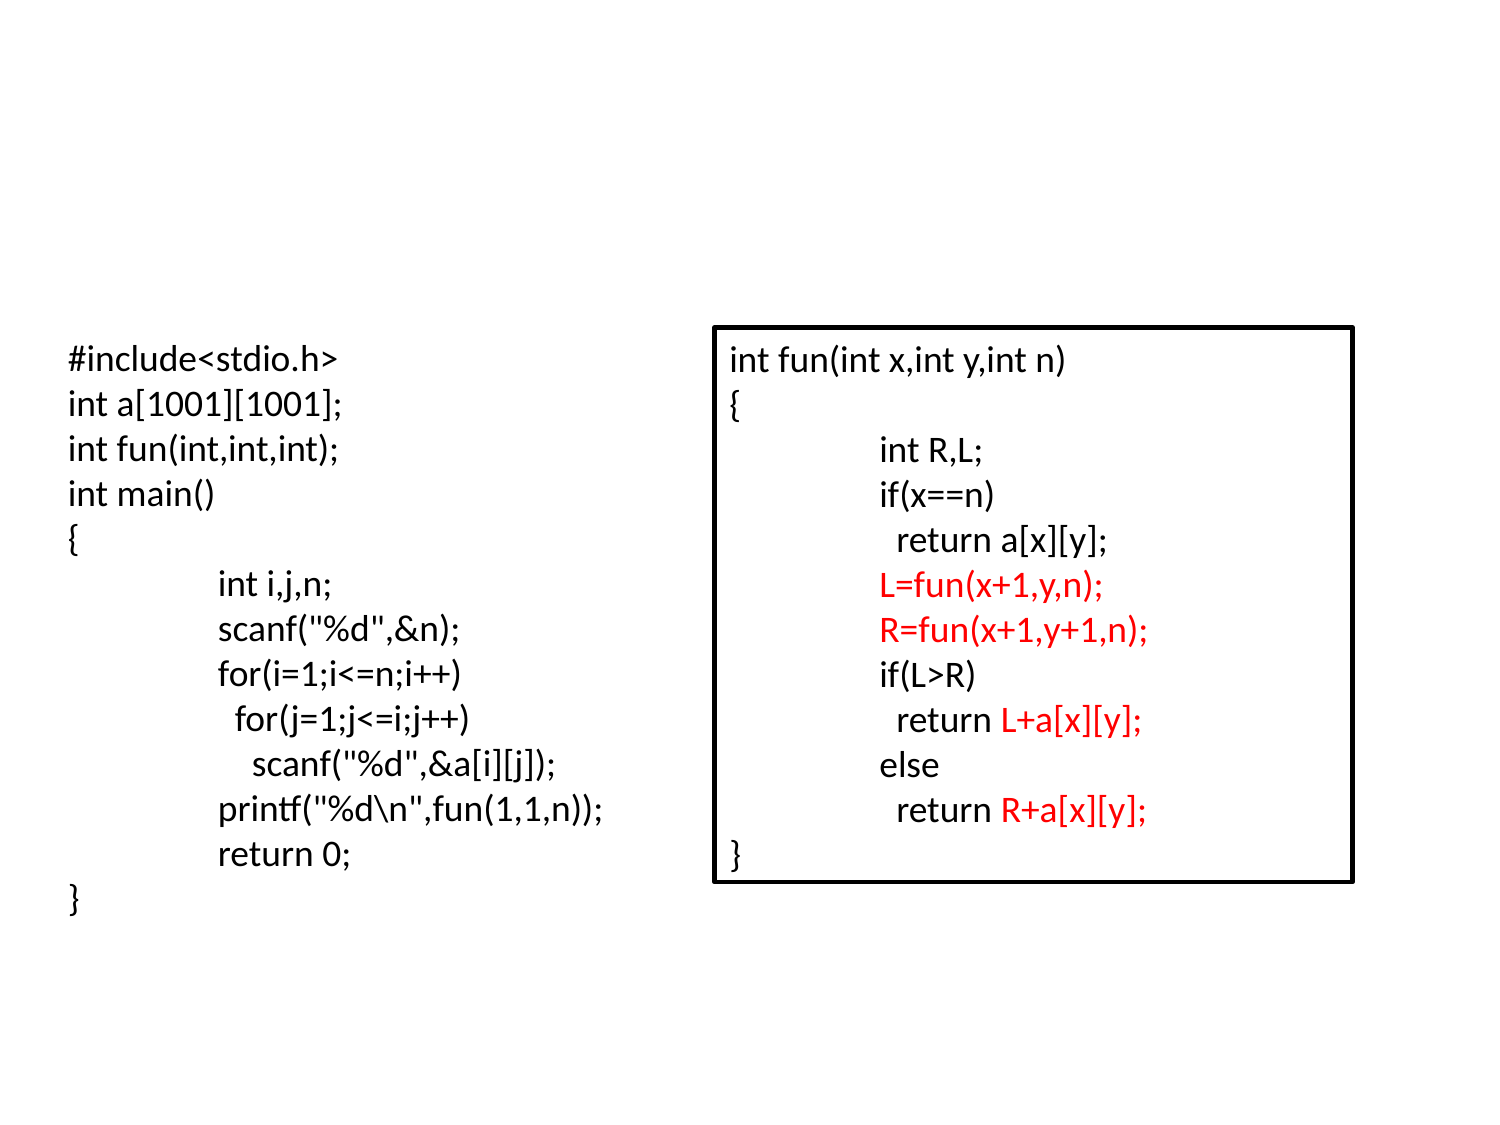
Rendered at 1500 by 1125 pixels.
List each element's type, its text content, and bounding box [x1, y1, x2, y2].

text_box int fun(int x,int y,int n) { int R,L; if(x==n) return a[x][y]; L=fun(x+1,y,n); R=fun(x+1,y+1,n); if(L>R) return L+a[x][y]; else return R+a[x][y]; } [714, 327, 1353, 883]
text_box #include<stdio.h> int a[1001][1001]; int fun(int,int,int); int main() { int i,j,n; scanf("%d",&n); for(i=1;i<=n;i++) for(j=1;j<=i;j++) scanf("%d",&a[i][j]); printf("%d\n",fun(1,1,n)); return 0; } [53, 326, 668, 926]
